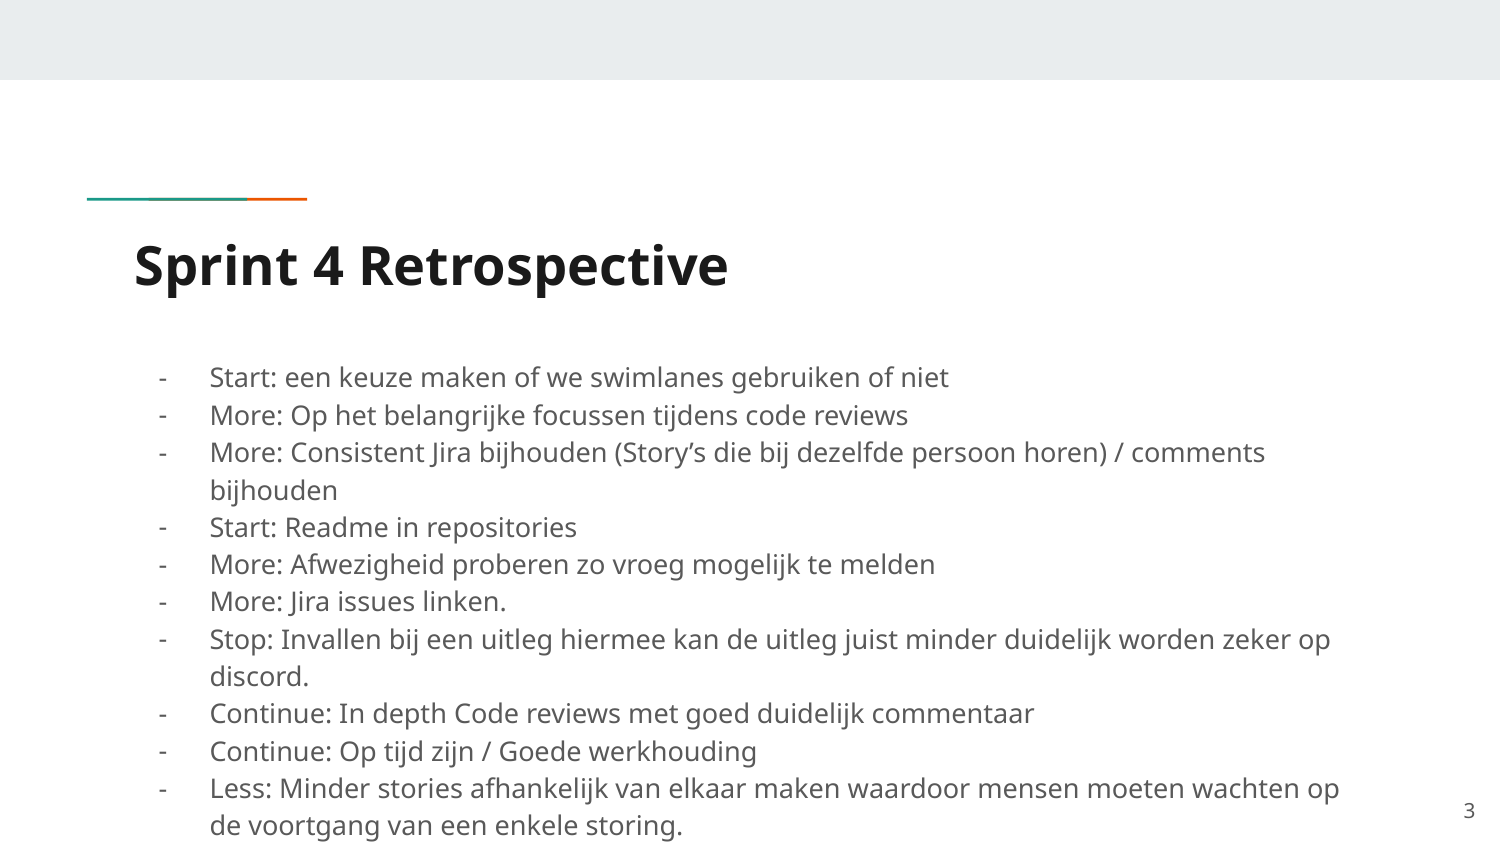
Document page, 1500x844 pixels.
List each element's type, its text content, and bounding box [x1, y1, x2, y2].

title Sprint 4 Retrospective [119, 216, 1381, 305]
slide_number ‹#› [1400, 779, 1491, 844]
list Start: een keuze maken of we swimlanes gebruiken of niet More: Op het belangrijke focussen tijdens code reviews More: Consistent Jira bijhouden (Story’s die bij dezelfde persoon horen) / comments bijhouden Start: Readme in repositories More: Afwezigheid proberen zo vroeg mogelijk te melden More: Jira issues linken. Stop: Invallen bij een uitleg hiermee kan de uitleg juist minder duidelijk worden zeker op discord. Continue: In depth Code reviews met goed duidelijk commentaar Continue: Op tijd zijn / Goede werkhouding Less: Minder stories afhankelijk van elkaar maken waardoor mensen moeten wachten op de voortgang van een enkele storing. [119, 341, 1381, 712]
